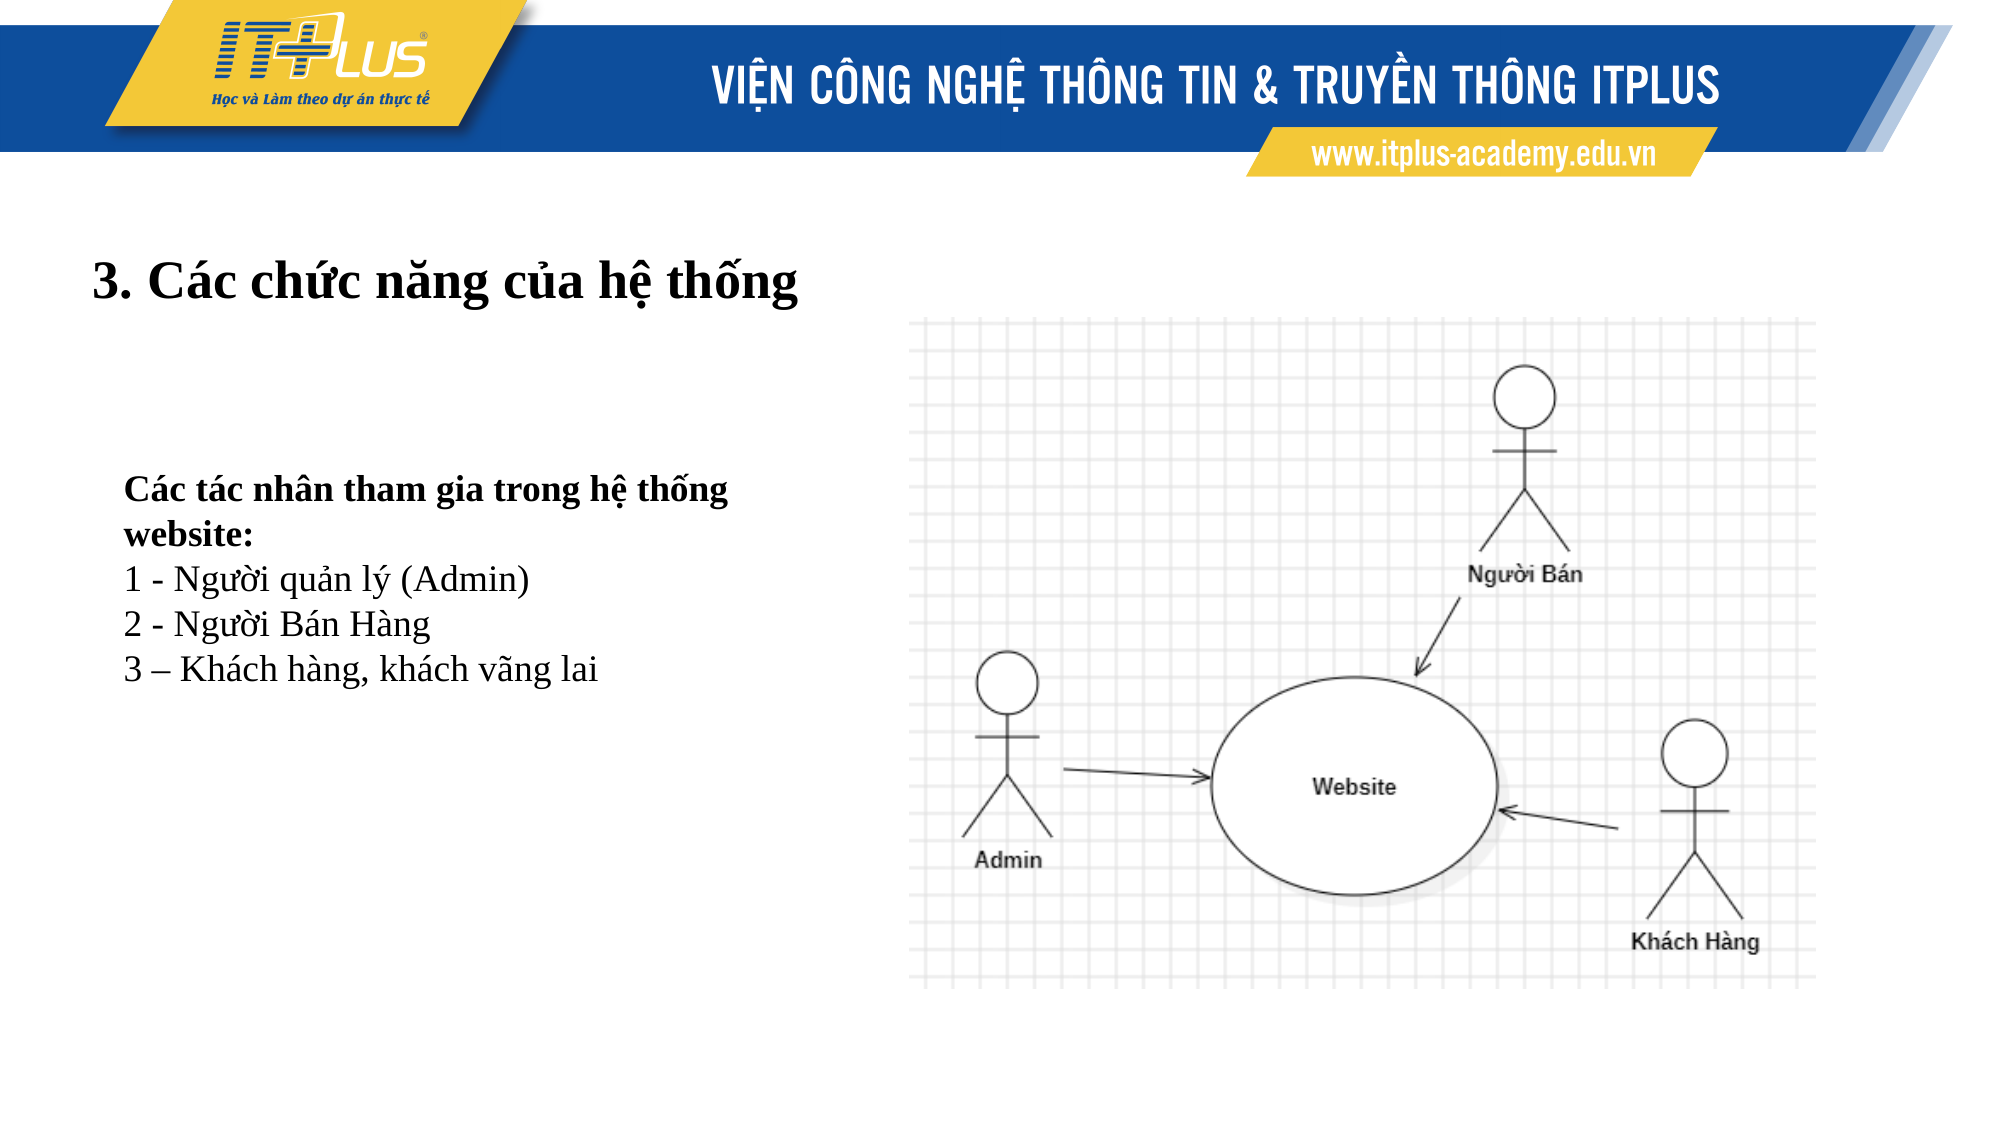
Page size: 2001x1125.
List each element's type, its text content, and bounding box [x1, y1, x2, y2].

text_box Các tác nhân tham gia trong hệ thống website: 1 - Người quản lý (Admin) 2 - Người Bán Hàng 3 – Khách hàng, khách vãng lai [108, 456, 809, 697]
text_box 3. Các chức năng của hệ thống [78, 236, 840, 317]
picture [0, 0, 2001, 1125]
